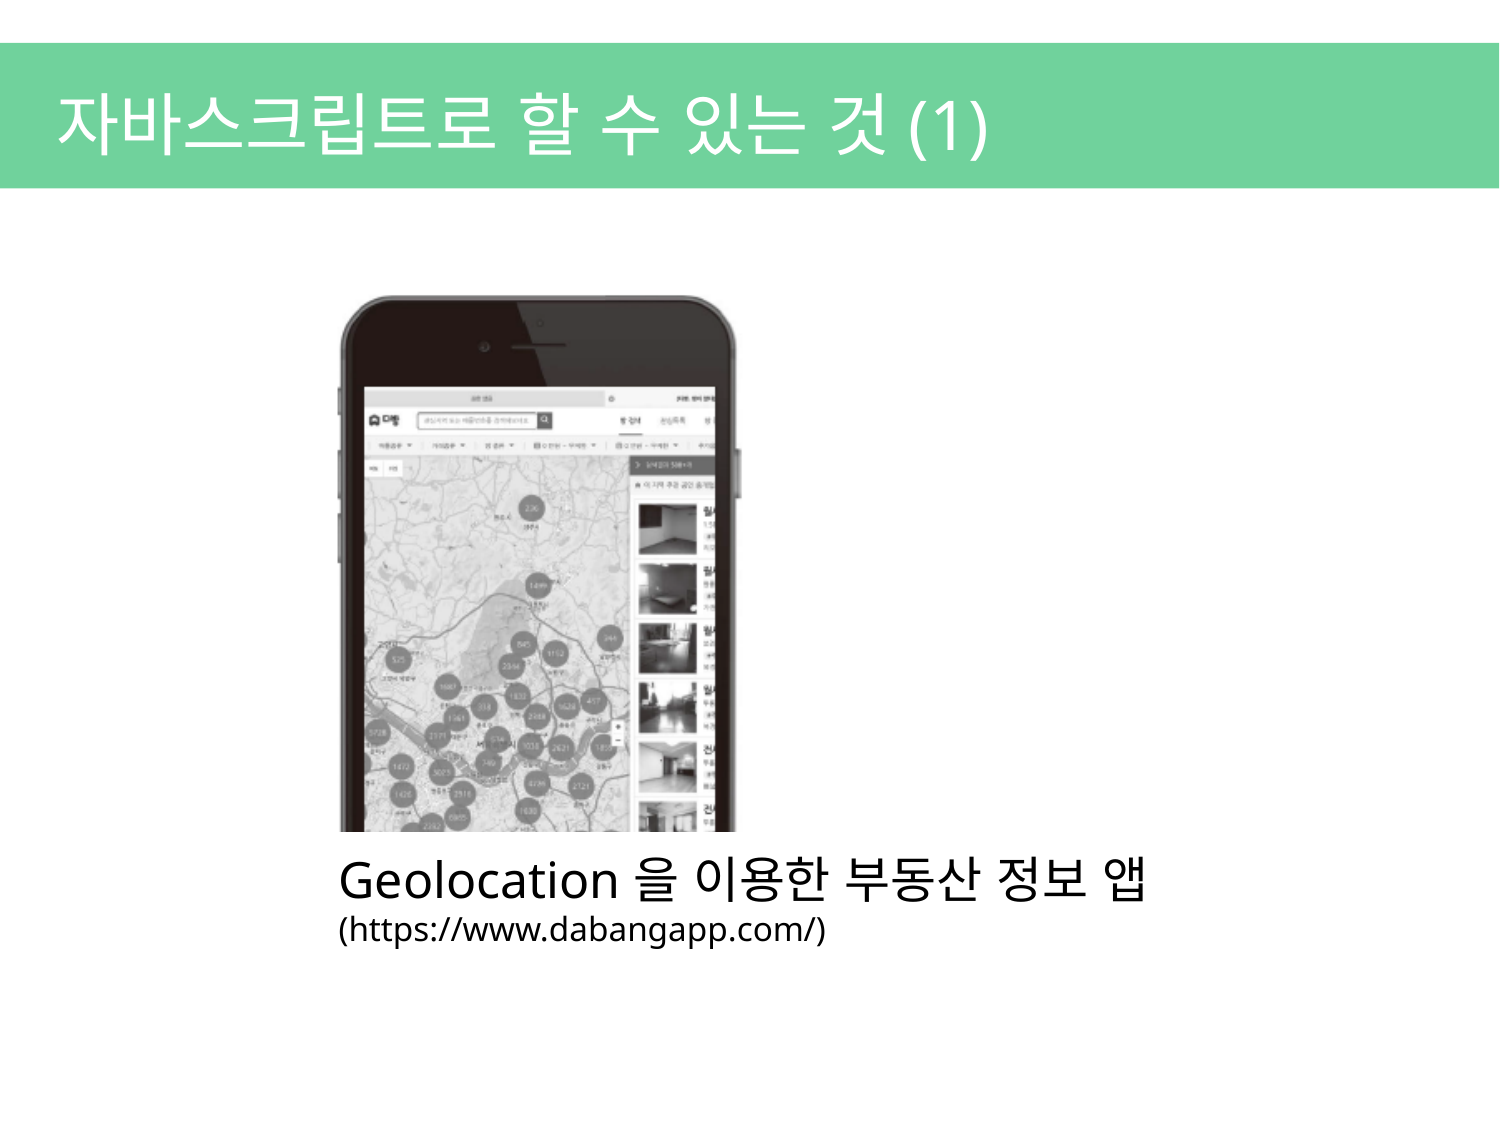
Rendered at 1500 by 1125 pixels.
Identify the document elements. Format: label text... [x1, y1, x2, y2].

text_box 자바스크립트로 할 수 있는 것(1) [41, 74, 1500, 172]
text_box [0, 41, 1500, 190]
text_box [313, 274, 1187, 958]
